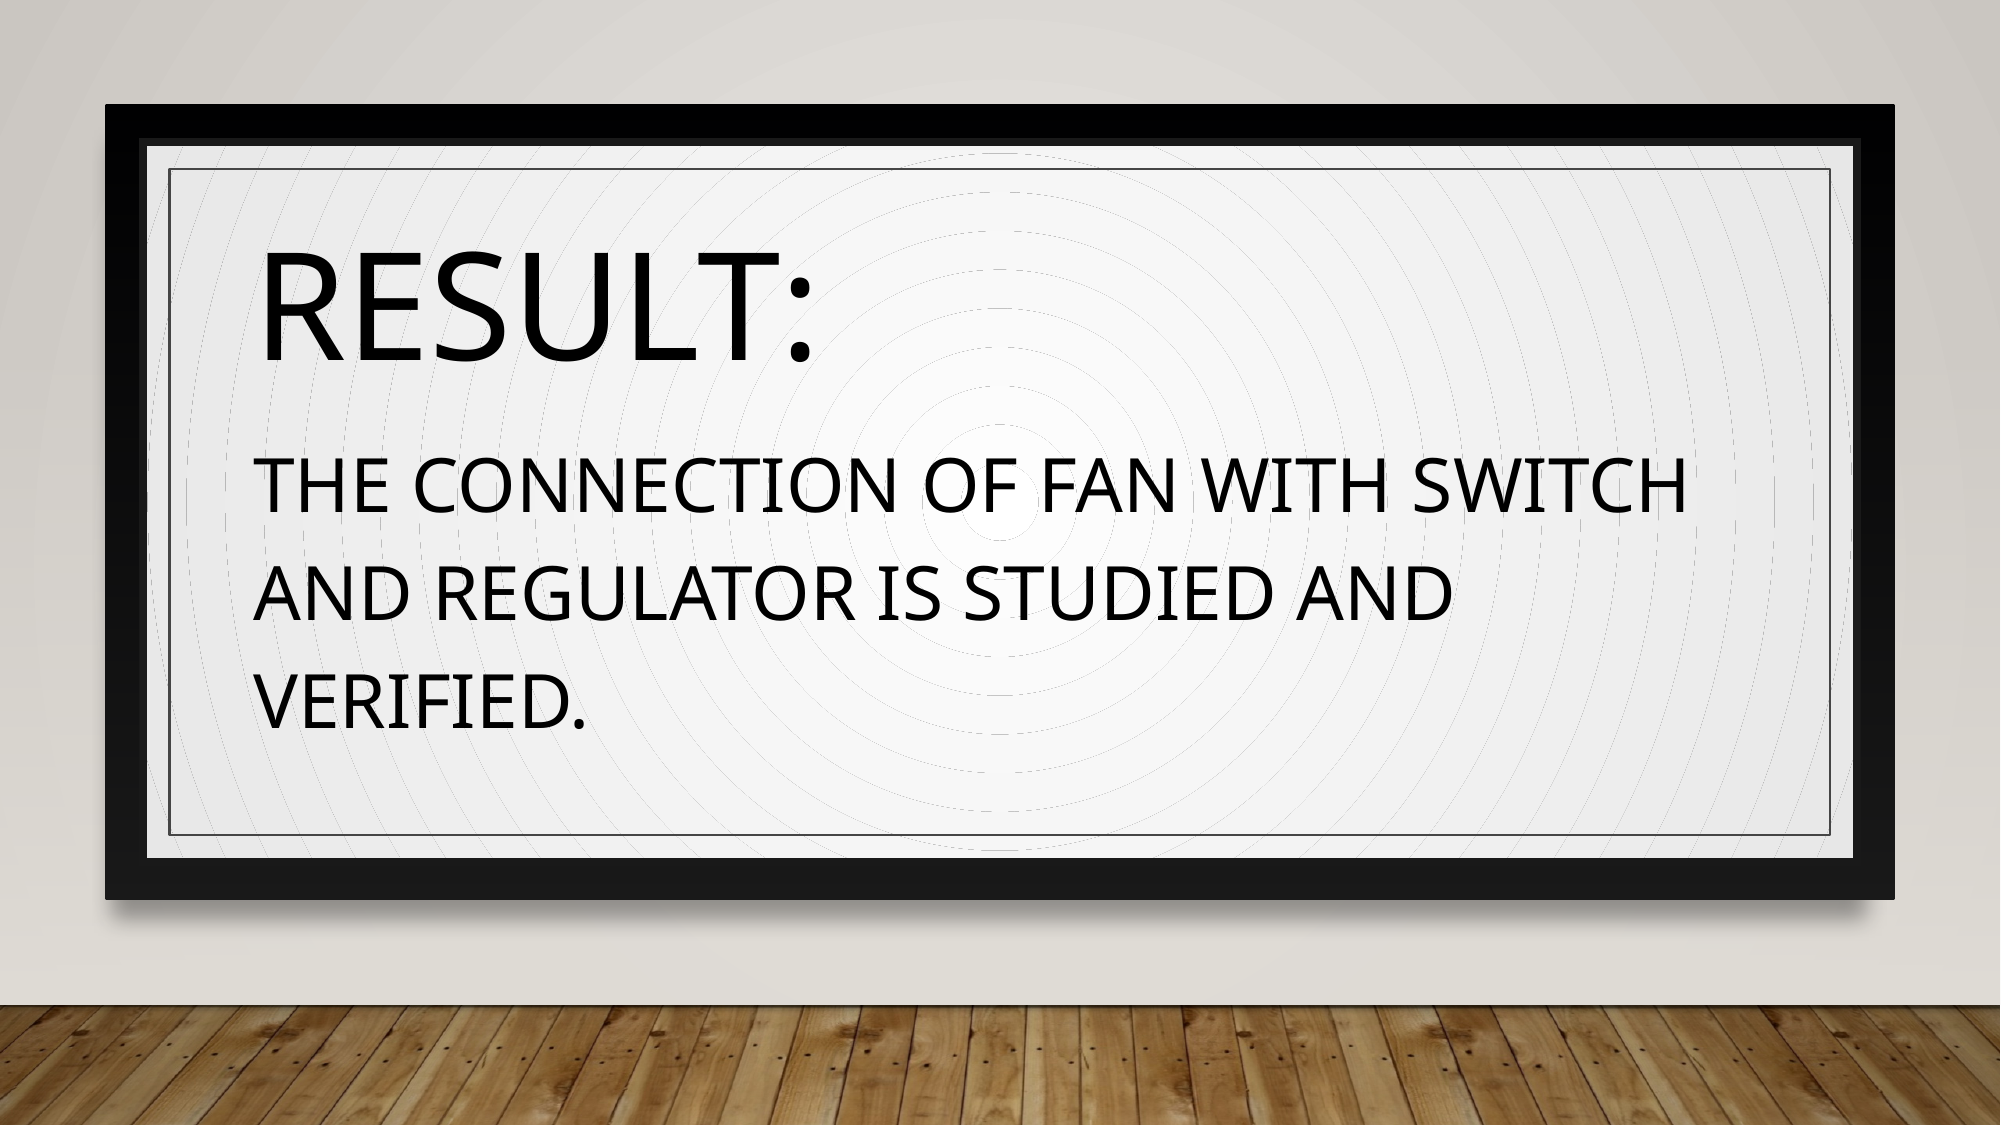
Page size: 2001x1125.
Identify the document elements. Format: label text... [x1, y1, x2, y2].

text_box [142, 141, 1858, 863]
text_box [0, 330, 2000, 1004]
picture [0, 1004, 2000, 1125]
text_box [105, 104, 1895, 900]
title Result: [238, 225, 1781, 391]
text_box [0, 0, 2000, 330]
text_box [168, 168, 1831, 836]
list The connection of Fan with switch and regulator is studied and verified. [238, 404, 1781, 799]
